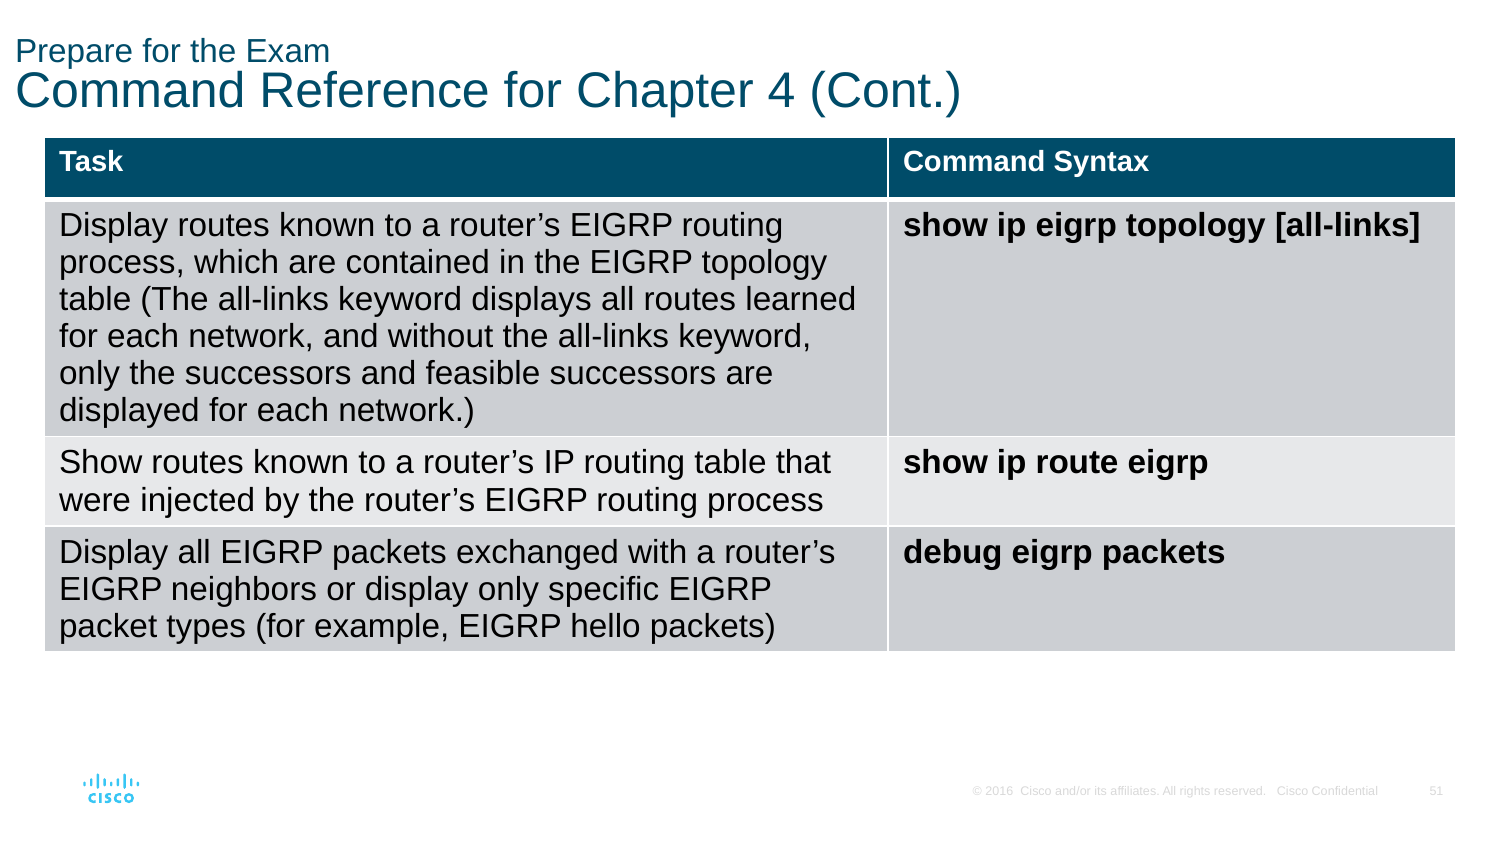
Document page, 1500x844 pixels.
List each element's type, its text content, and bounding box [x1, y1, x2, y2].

table_cell Display routes known to a router’s EIGRP routing process, which are contained in the EIGRP topology table (The all-links keyword displays all routes learned for each network, and without the all-links keyword, only the successors and feasible successors are displayed for each network.) [45, 202, 887, 436]
table_cell Display all EIGRP packets exchanged with a router’s EIGRP neighbors or display only specific EIGRP packet types (for example, EIGRP hello packets) [45, 527, 887, 651]
table_cell Show routes known to a router’s IP routing table that were injected by the router’s EIGRP routing process [45, 437, 887, 525]
title Prepare for the Exam Command Reference for Chapter 4 (Cont.) [0, 17, 1369, 138]
table_header Command Syntax [889, 138, 1455, 197]
table_cell show ip eigrp topology [all-links] [889, 202, 1455, 436]
table_cell show ip route eigrp [889, 437, 1455, 525]
table_header Task [45, 138, 887, 197]
table_cell debug eigrp packets [889, 527, 1455, 651]
